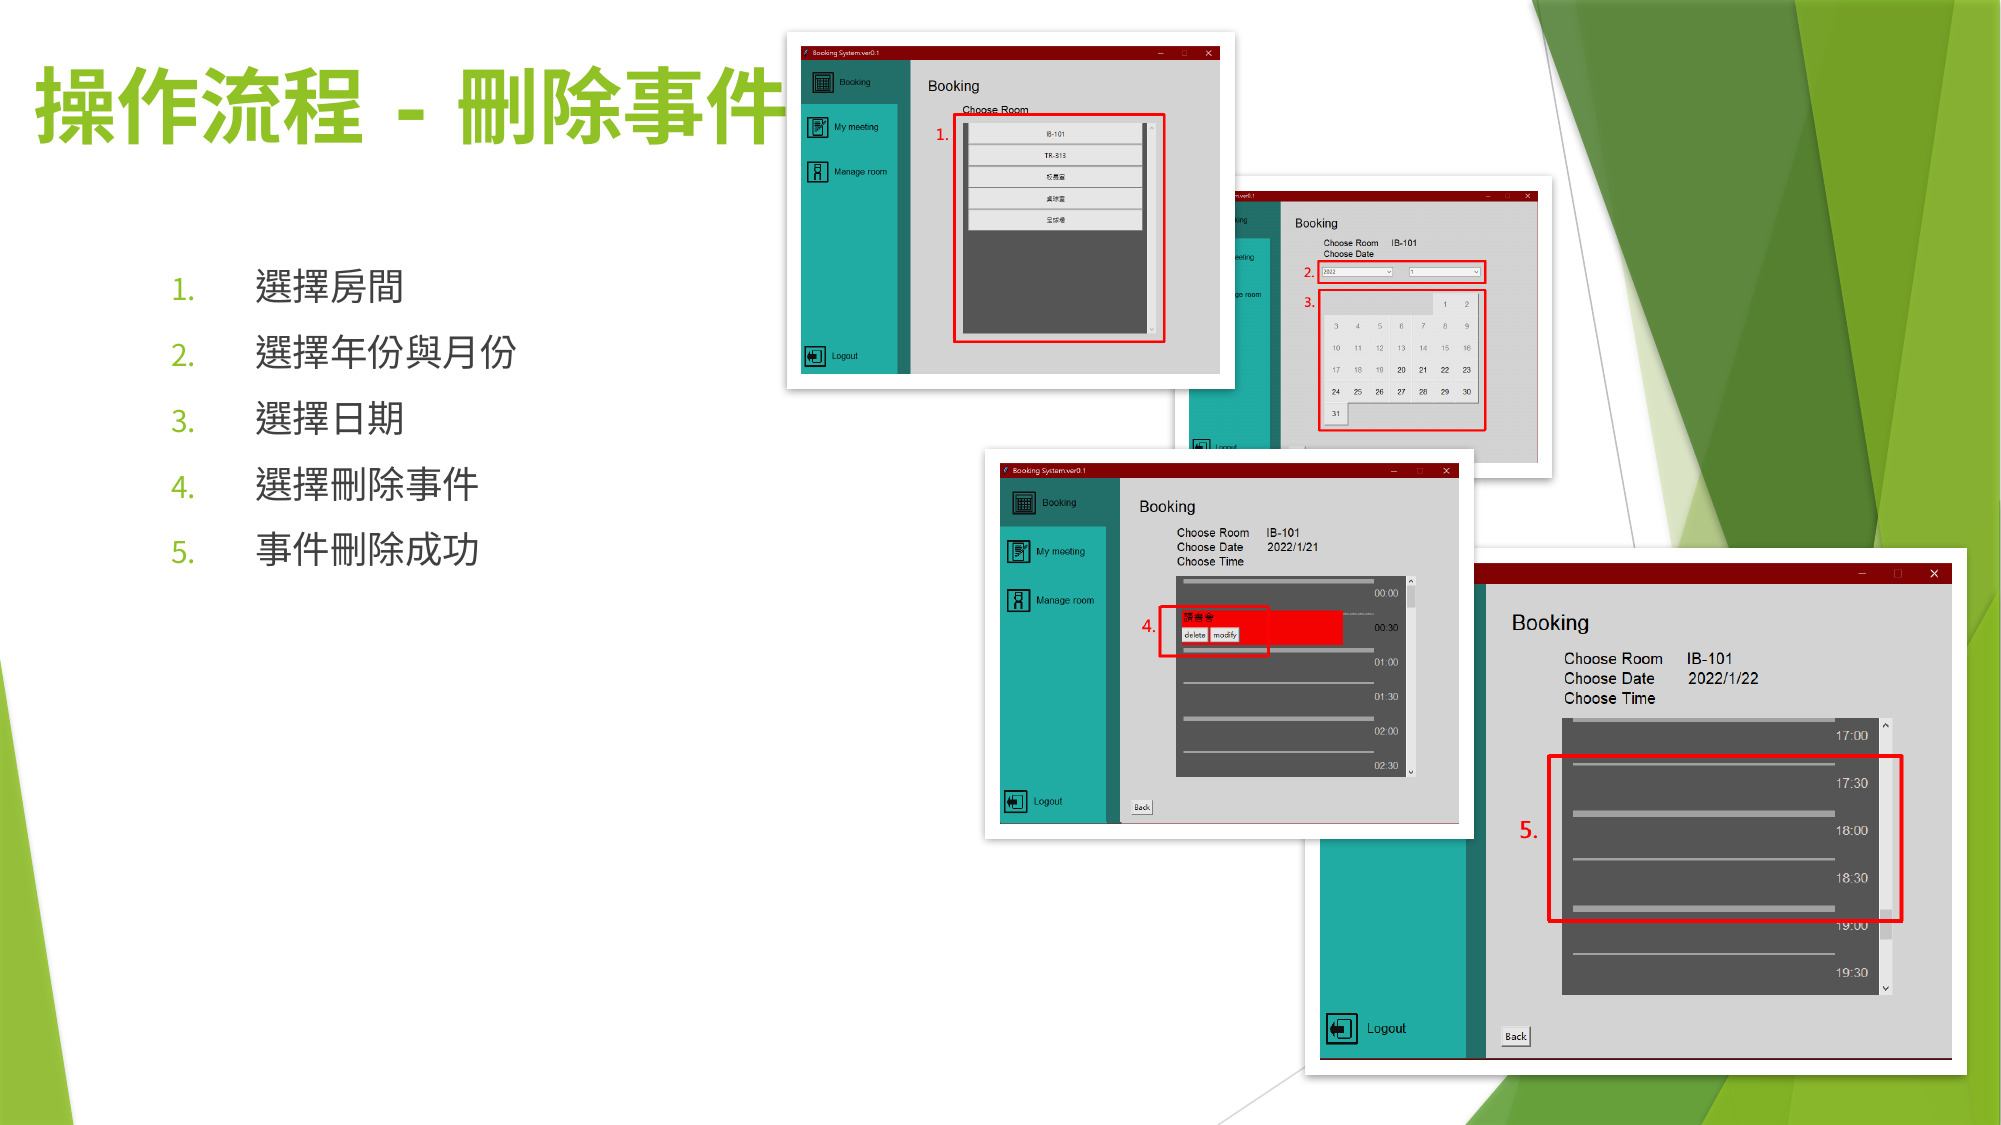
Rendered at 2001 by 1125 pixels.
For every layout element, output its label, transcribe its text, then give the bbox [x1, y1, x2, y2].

picture [800, 45, 1953, 1061]
text_box 操作流程-刪除事件 [18, 46, 781, 162]
list 選擇房間 選擇年份與月份 選擇日期 選擇刪除事件 事件刪除成功 [155, 255, 952, 970]
